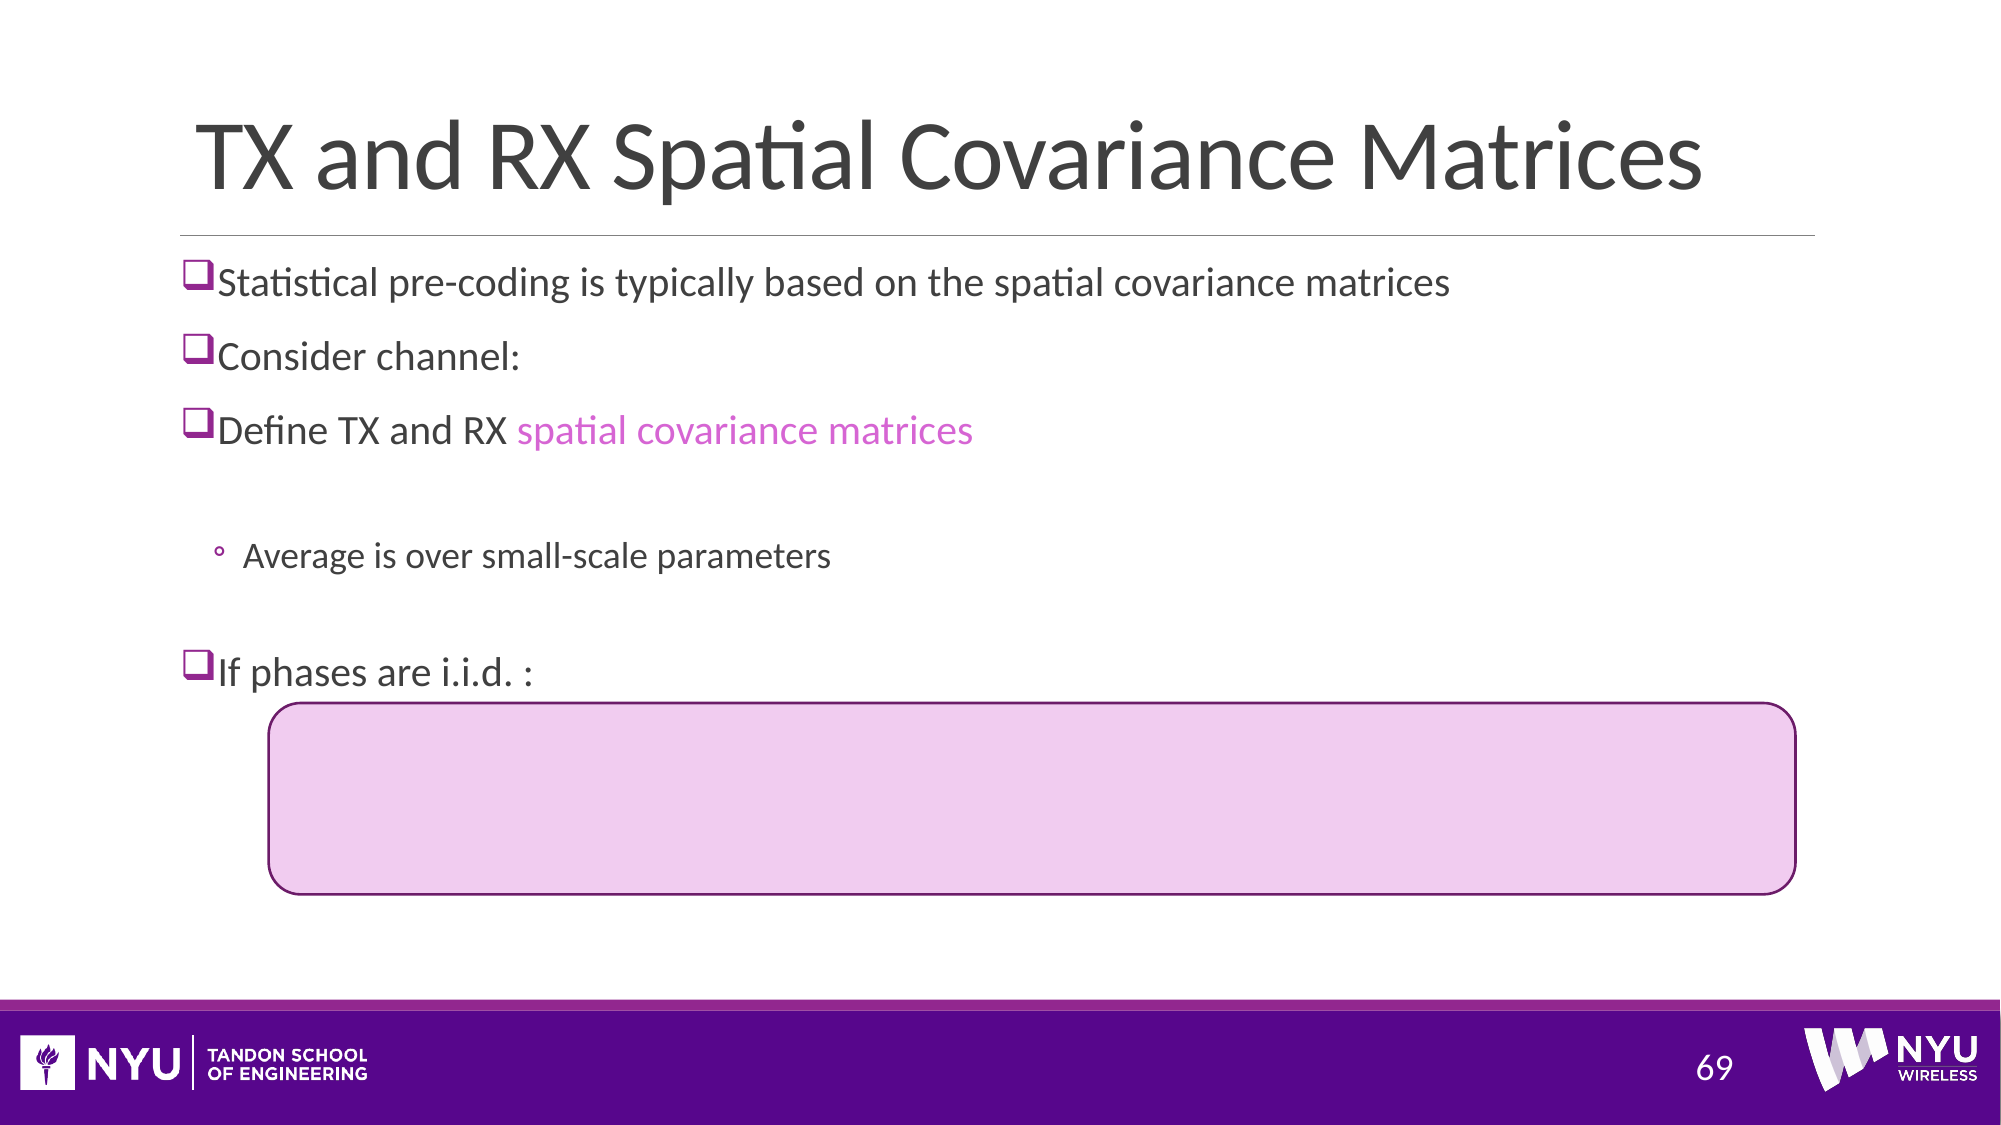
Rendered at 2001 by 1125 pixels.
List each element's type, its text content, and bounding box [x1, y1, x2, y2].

slide_number 69 [1533, 1035, 1749, 1096]
text_box [267, 701, 1797, 896]
title TX and RX Spatial Covariance Matrices [180, 47, 1830, 218]
